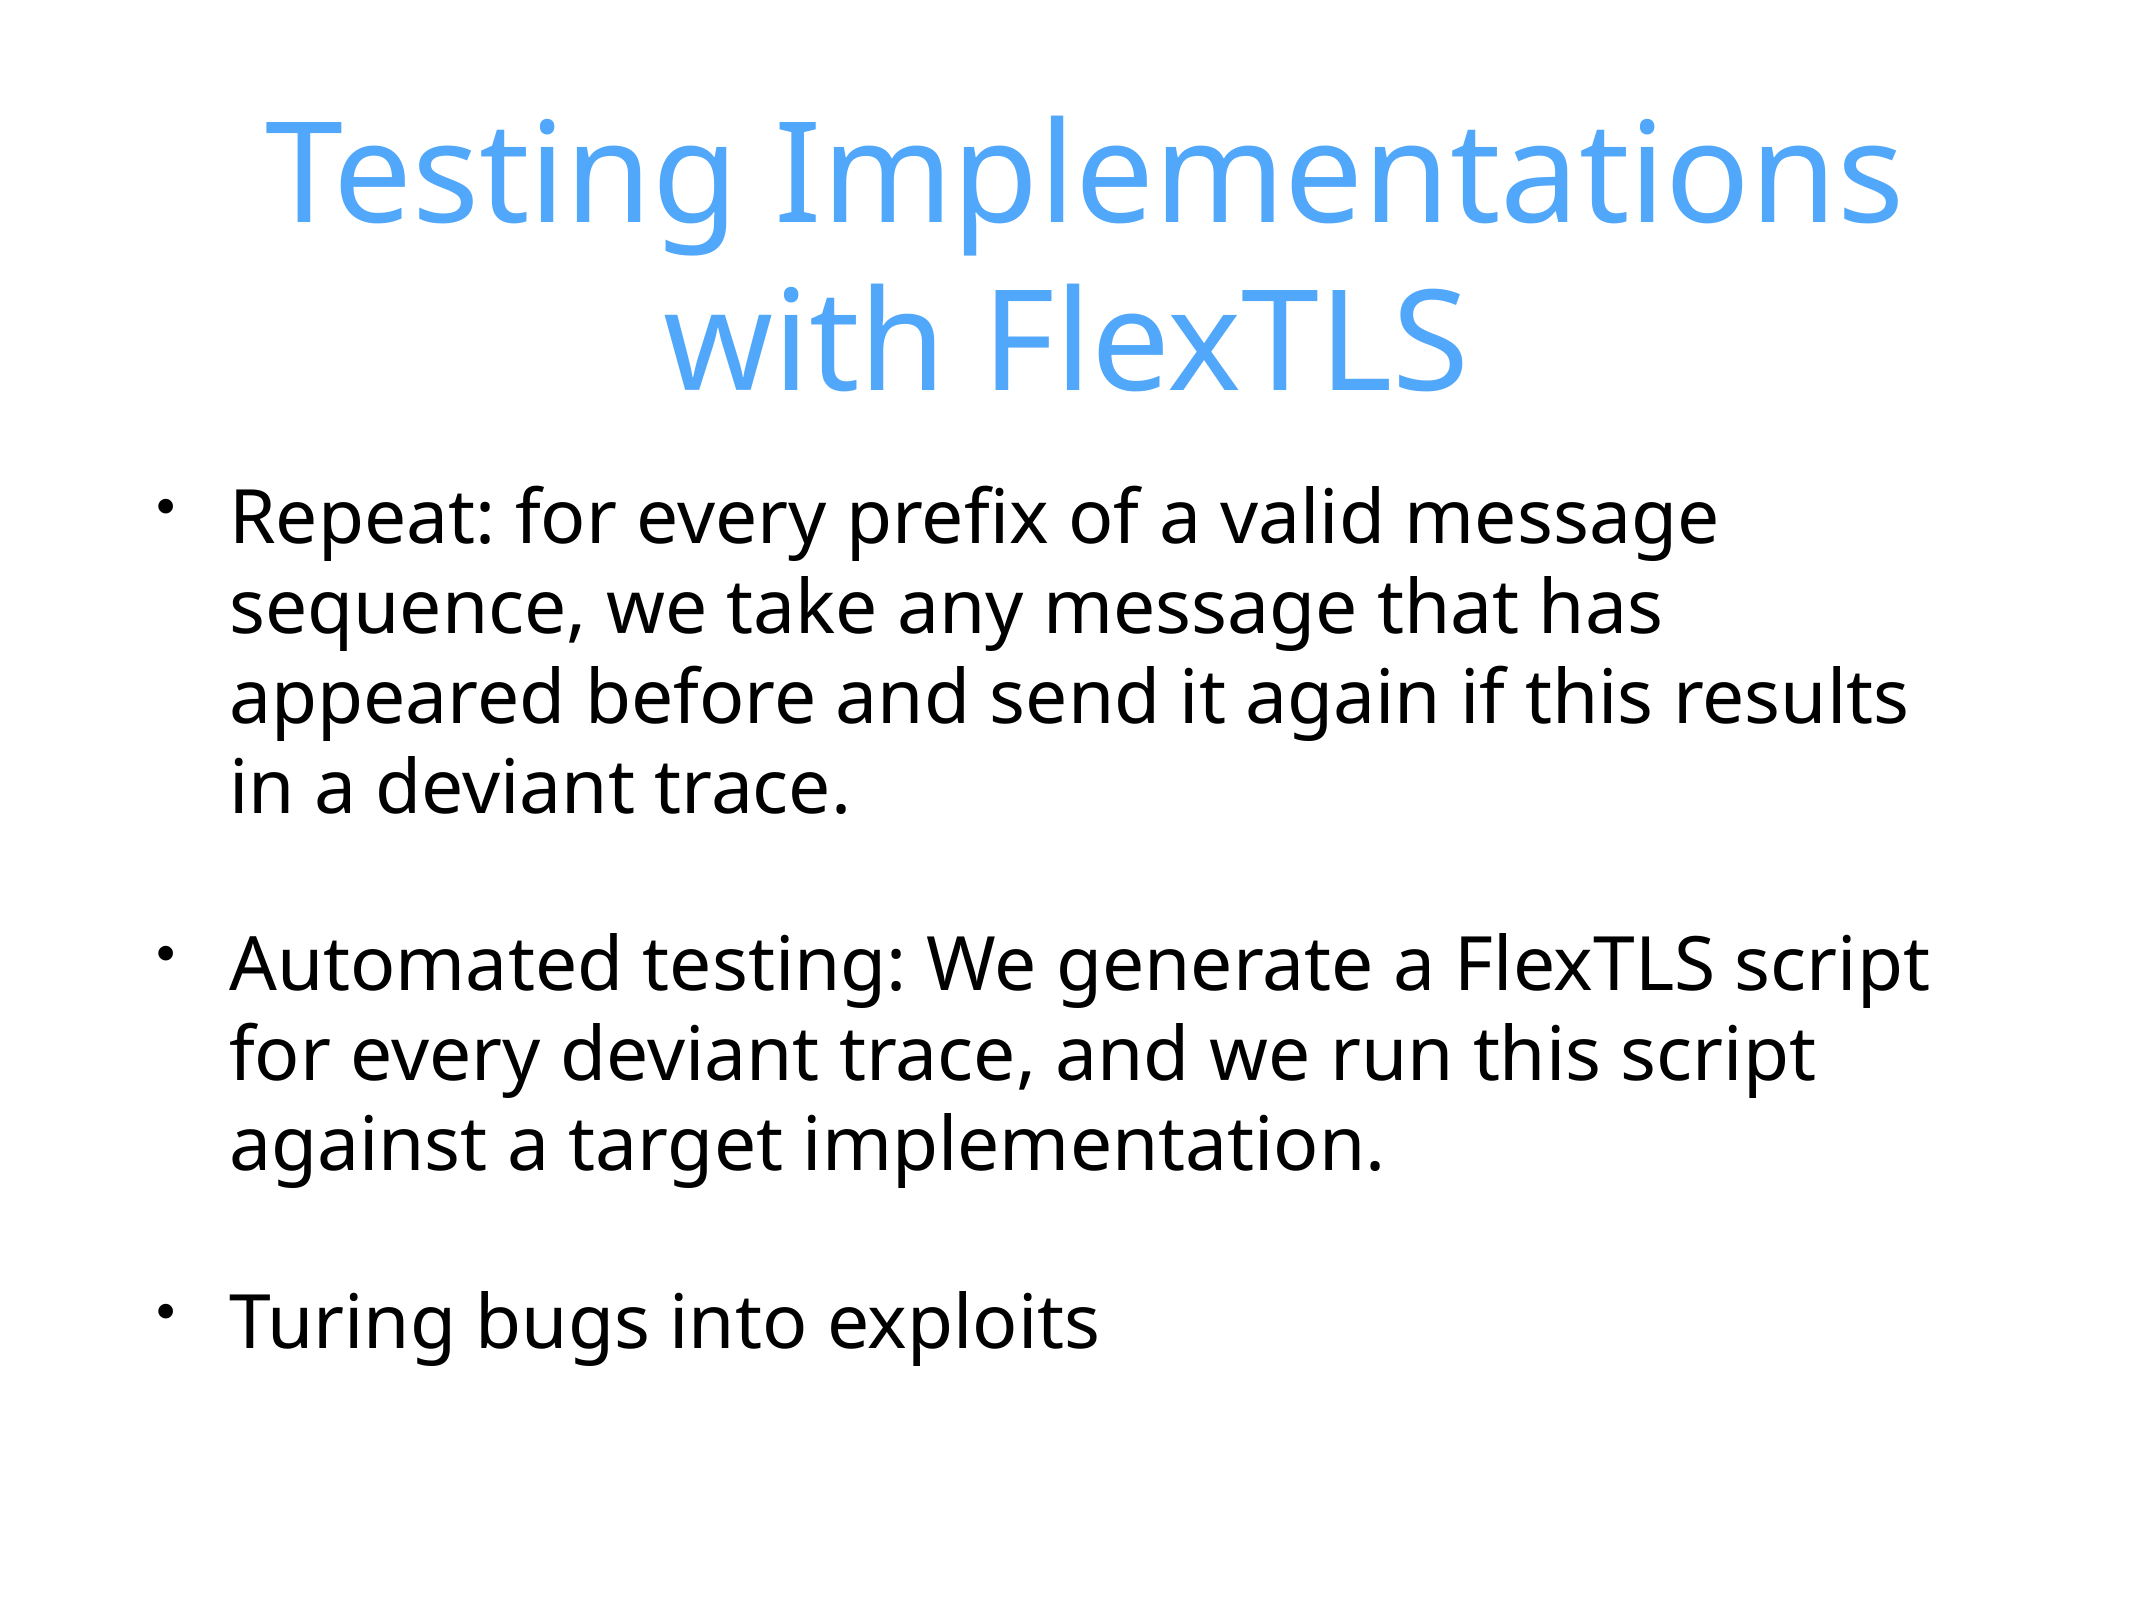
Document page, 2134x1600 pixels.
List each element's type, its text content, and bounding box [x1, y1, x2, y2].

list Repeat: for every prefix of a valid message sequence, we take any message that has appeared before and send it again if this results in a deviant trace. Automated testing: We generate a FlexTLS script for every deviant trace, and we run this script against a target implementation. Turing bugs into exploits [155, 399, 1978, 1432]
title Testing Implementations with FlexTLS [155, 72, 1978, 399]
